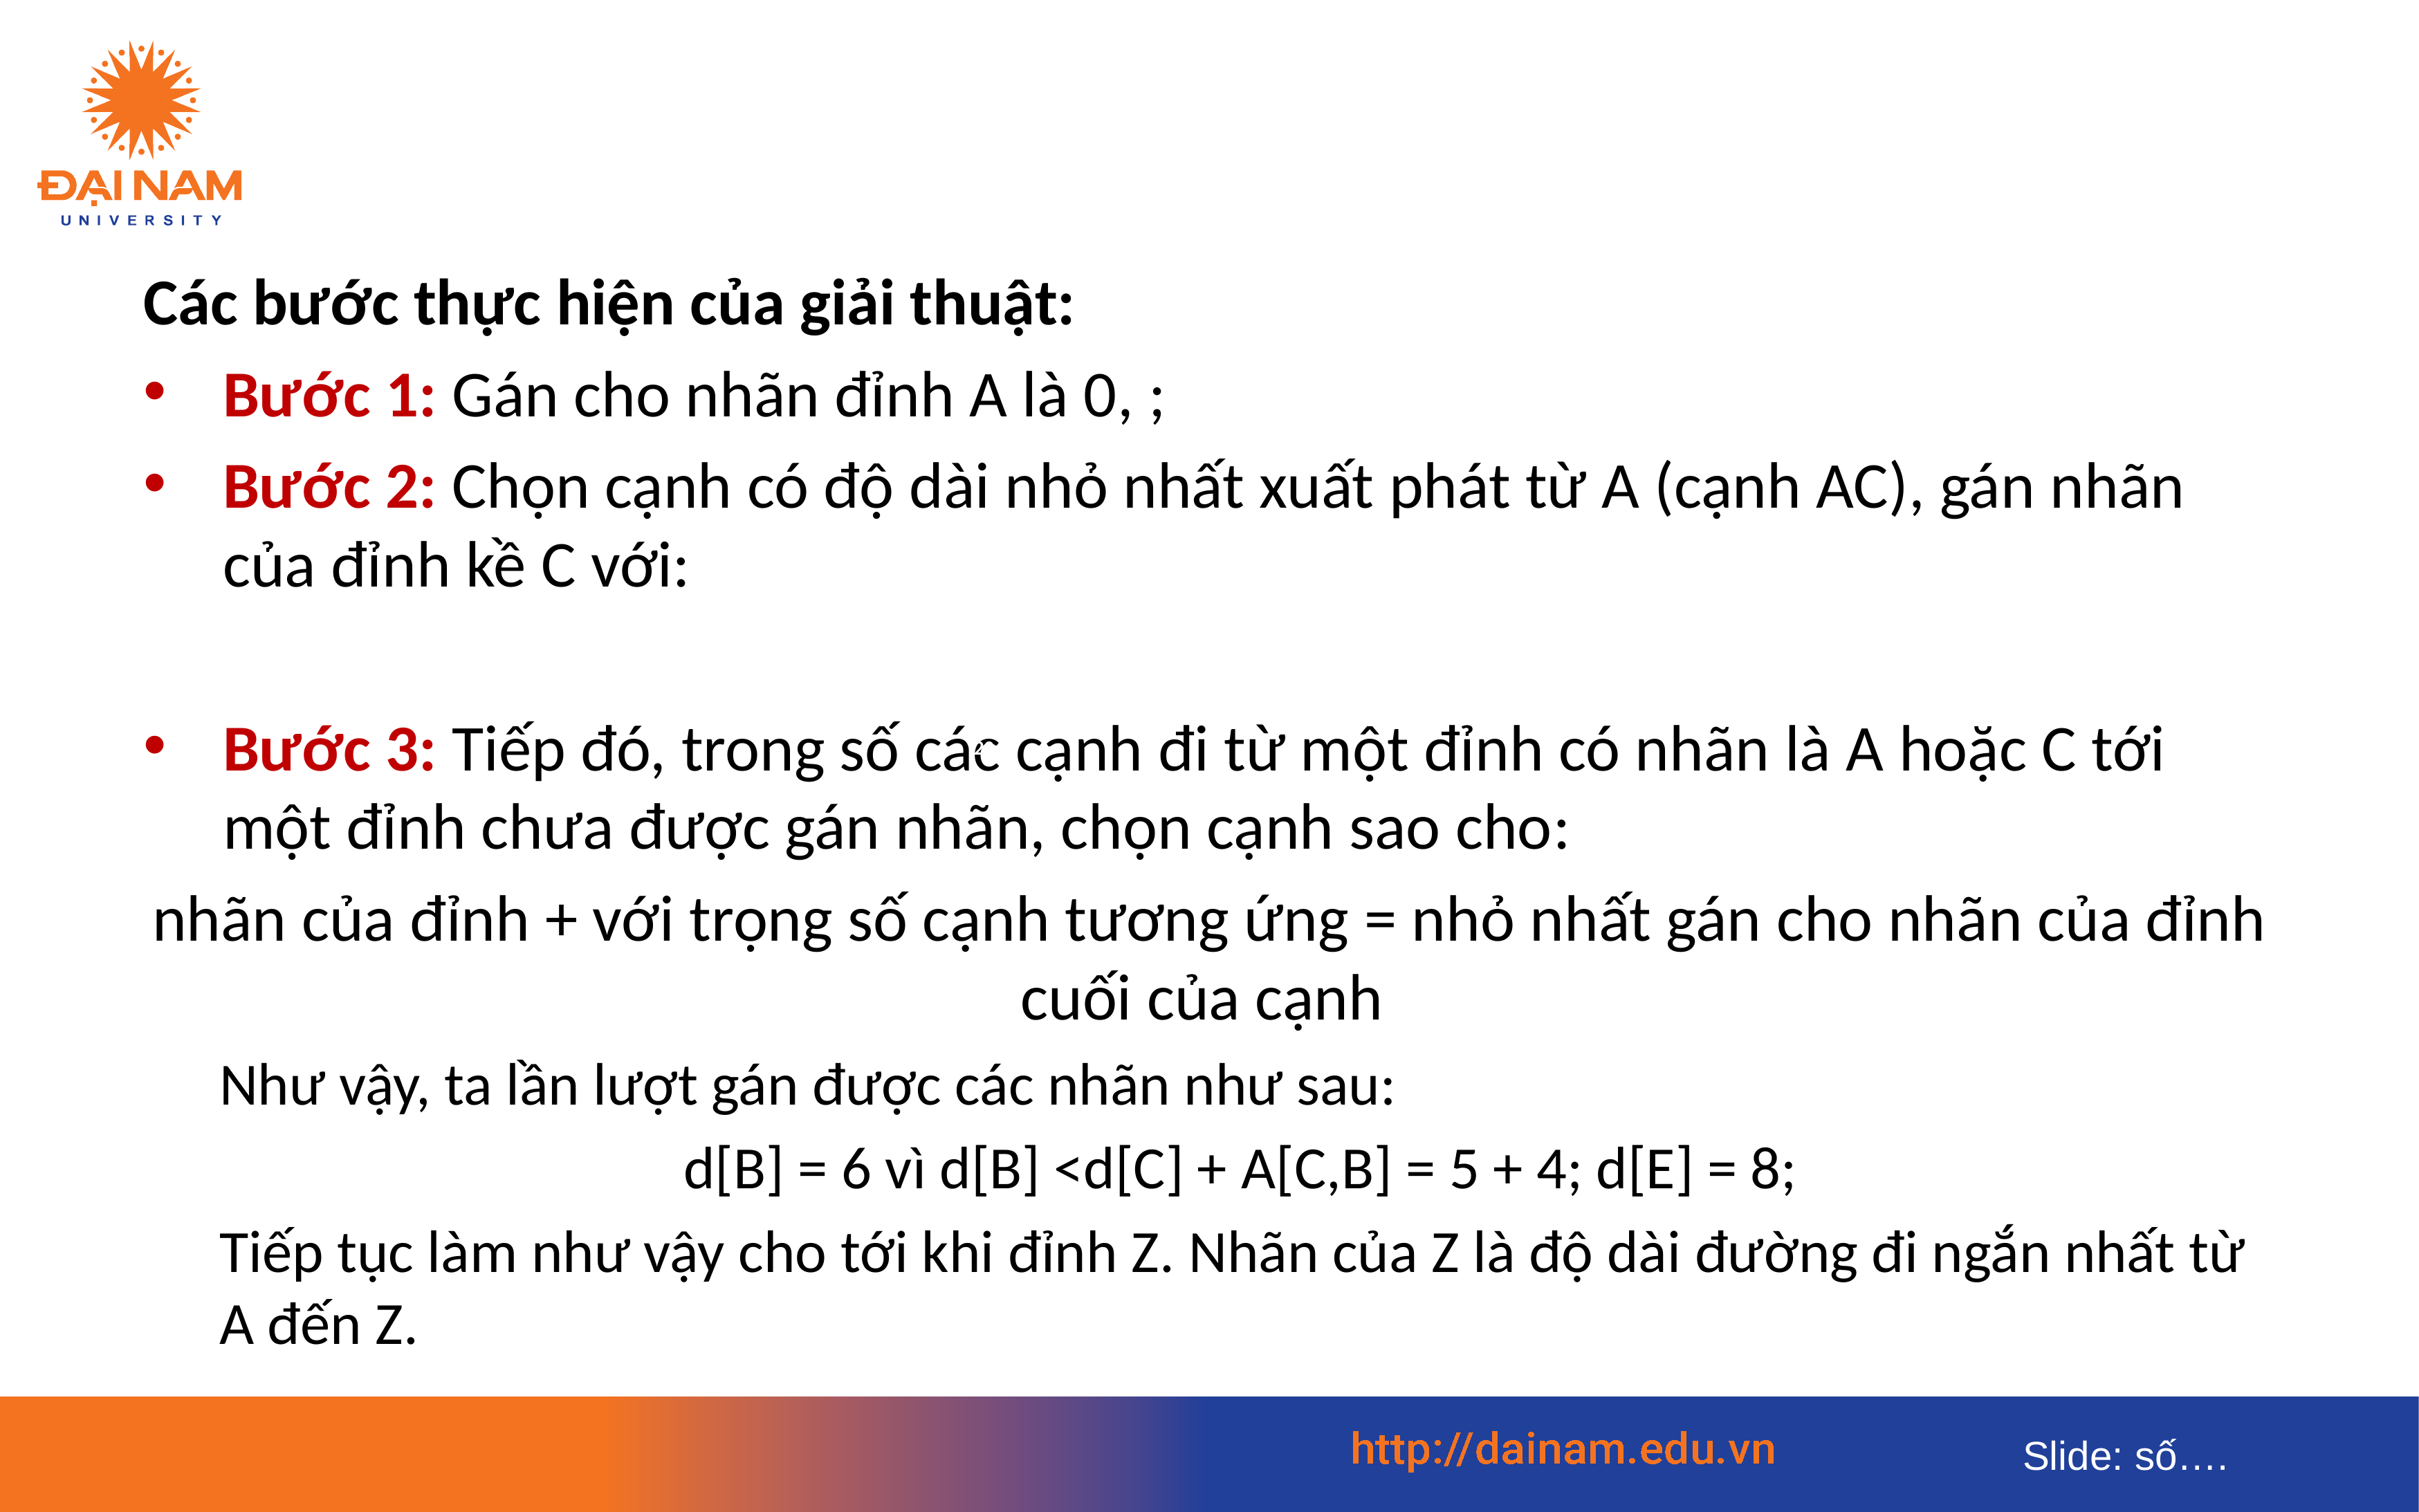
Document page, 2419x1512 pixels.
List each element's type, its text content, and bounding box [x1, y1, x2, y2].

slide_number 20 [934, 717, 1035, 776]
picture [37, 40, 241, 225]
picture [0, 1396, 2419, 1512]
